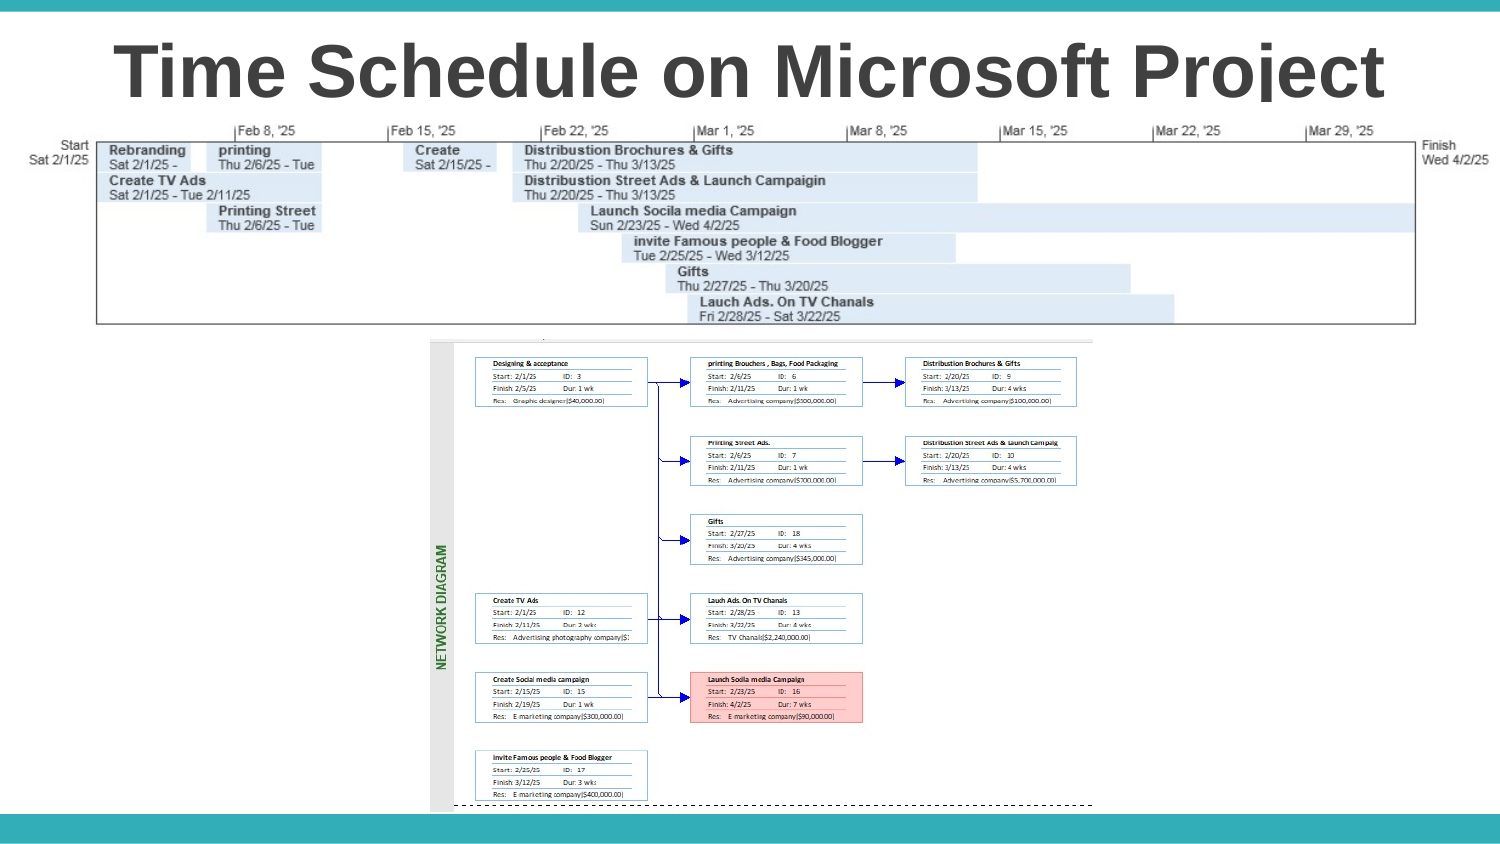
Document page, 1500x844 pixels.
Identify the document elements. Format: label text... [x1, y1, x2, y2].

picture [23, 102, 1500, 812]
list Time Schedule on Microsoft Project [0, 20, 1500, 115]
